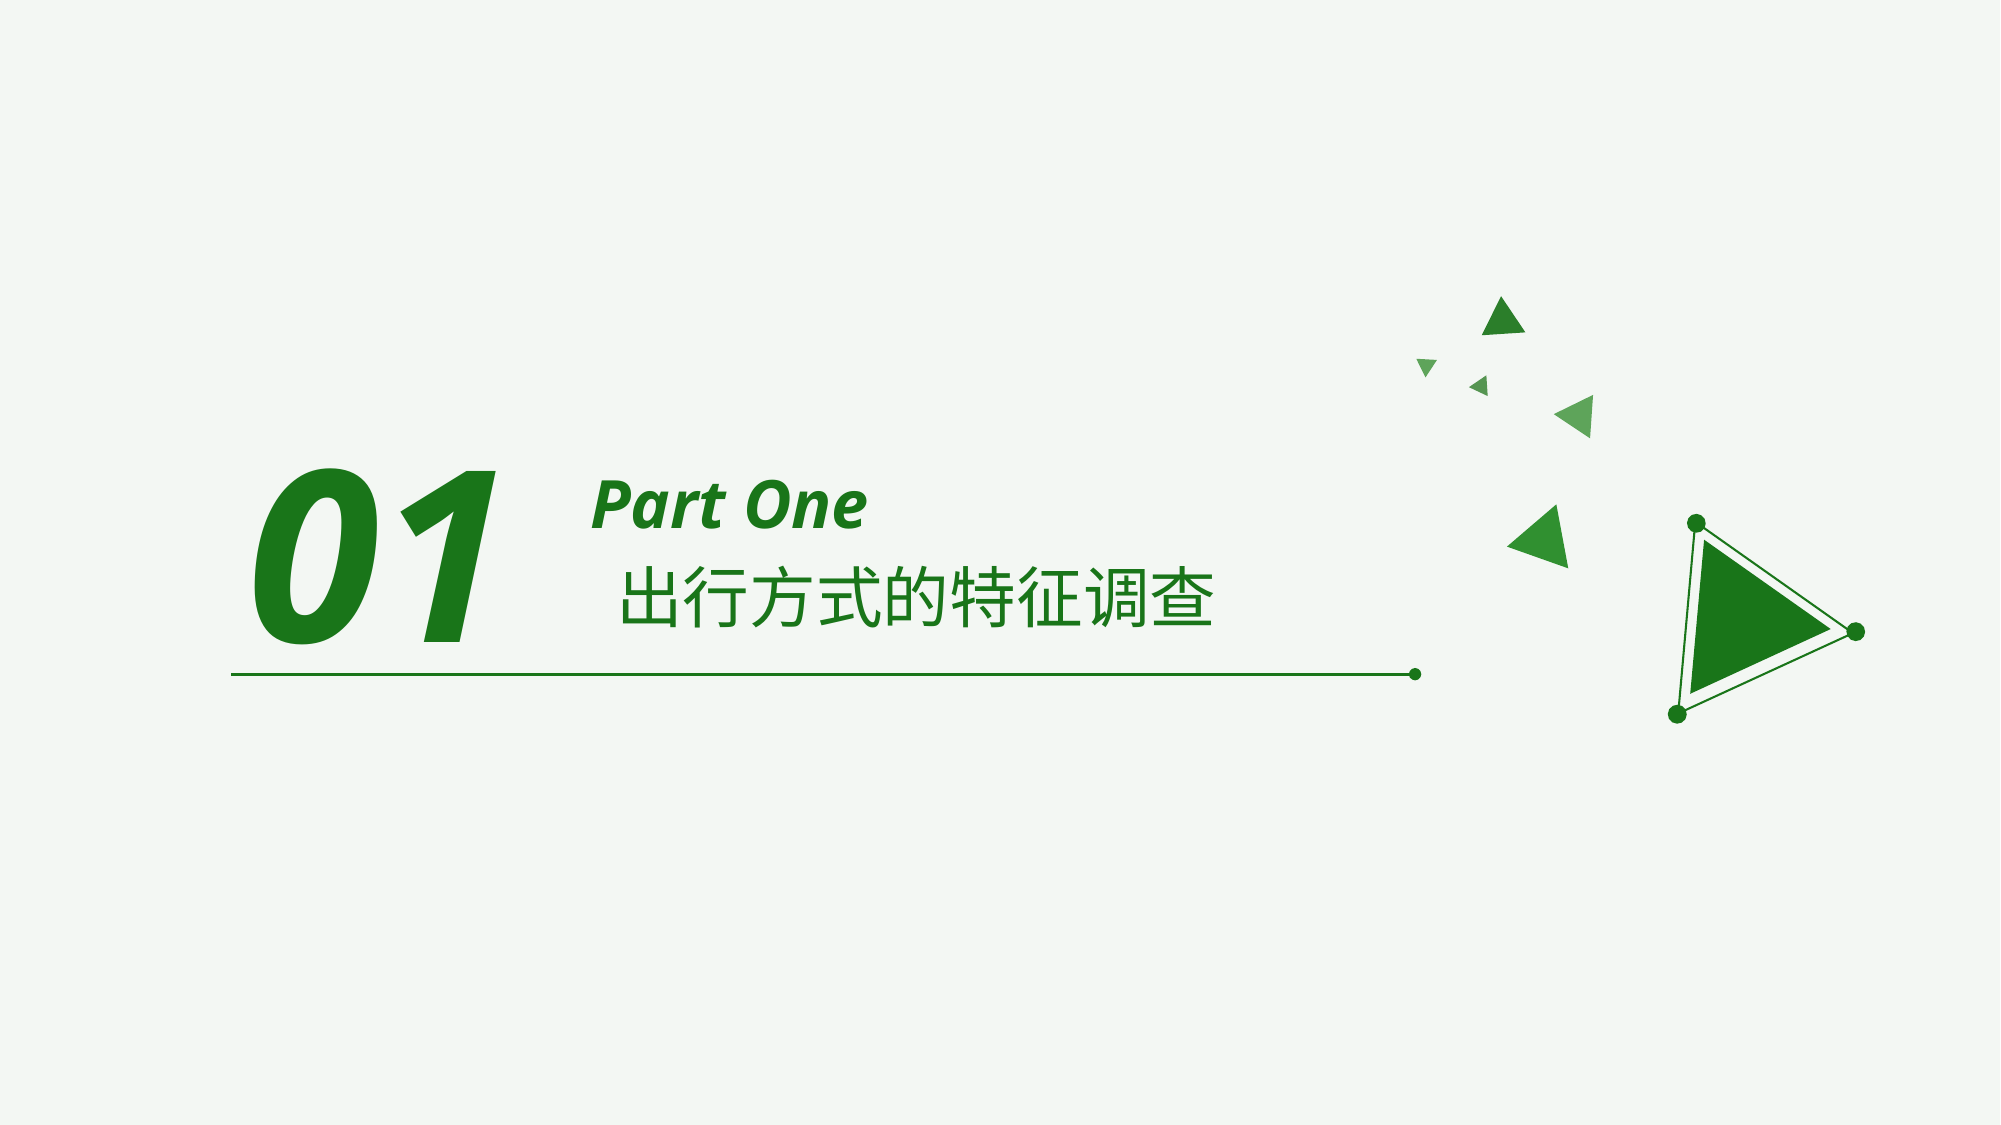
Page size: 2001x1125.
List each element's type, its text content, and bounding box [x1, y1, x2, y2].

text_box 01 [245, 417, 515, 673]
text_box [1468, 375, 1488, 397]
text_box [1416, 358, 1437, 378]
text_box [1553, 394, 1594, 439]
text_box [1506, 504, 1569, 569]
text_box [1629, 513, 1865, 729]
text_box Part One [575, 454, 885, 550]
text_box 出行方式的特征调查 [601, 548, 1472, 644]
text_box [1481, 296, 1526, 336]
